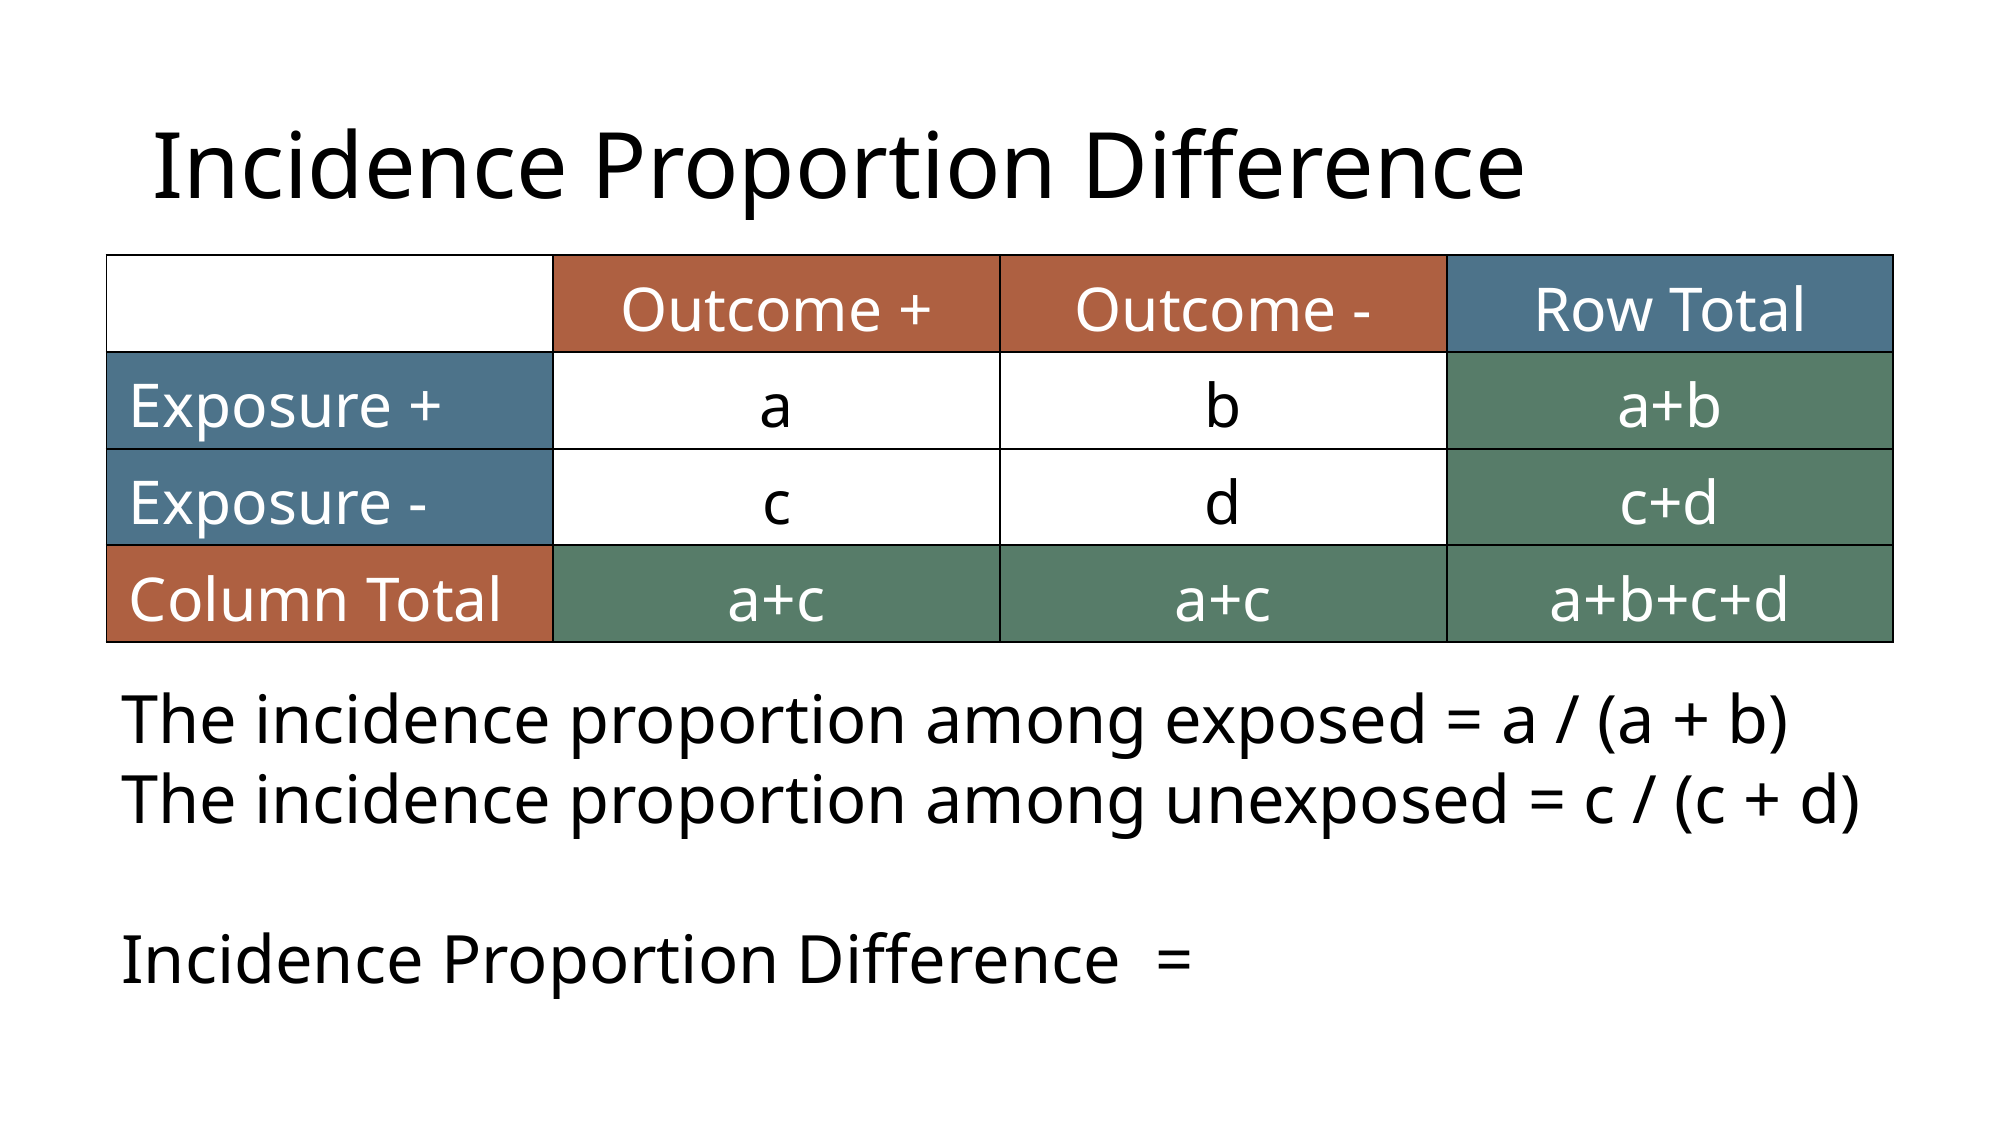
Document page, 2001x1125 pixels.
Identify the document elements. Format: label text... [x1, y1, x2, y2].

table_cell b [1001, 353, 1446, 448]
table_header Outcome - [1001, 256, 1446, 351]
table_cell a+c [554, 546, 999, 641]
table_cell Exposure - [107, 450, 552, 544]
title Incidence Proportion Difference [137, 59, 1863, 254]
table_cell a+b+c+d [1448, 546, 1892, 641]
table_cell Column Total [107, 546, 552, 641]
table_cell a+c [1001, 546, 1446, 641]
table_cell a+b [1448, 353, 1892, 448]
table_cell d [1001, 450, 1446, 544]
table_header [107, 256, 552, 351]
table_cell c [554, 450, 999, 544]
table_header Row Total [1448, 256, 1892, 351]
table_cell c+d [1448, 450, 1892, 544]
table_header Outcome + [554, 256, 999, 351]
table_cell Exposure + [107, 353, 552, 448]
table_cell a [554, 353, 999, 448]
